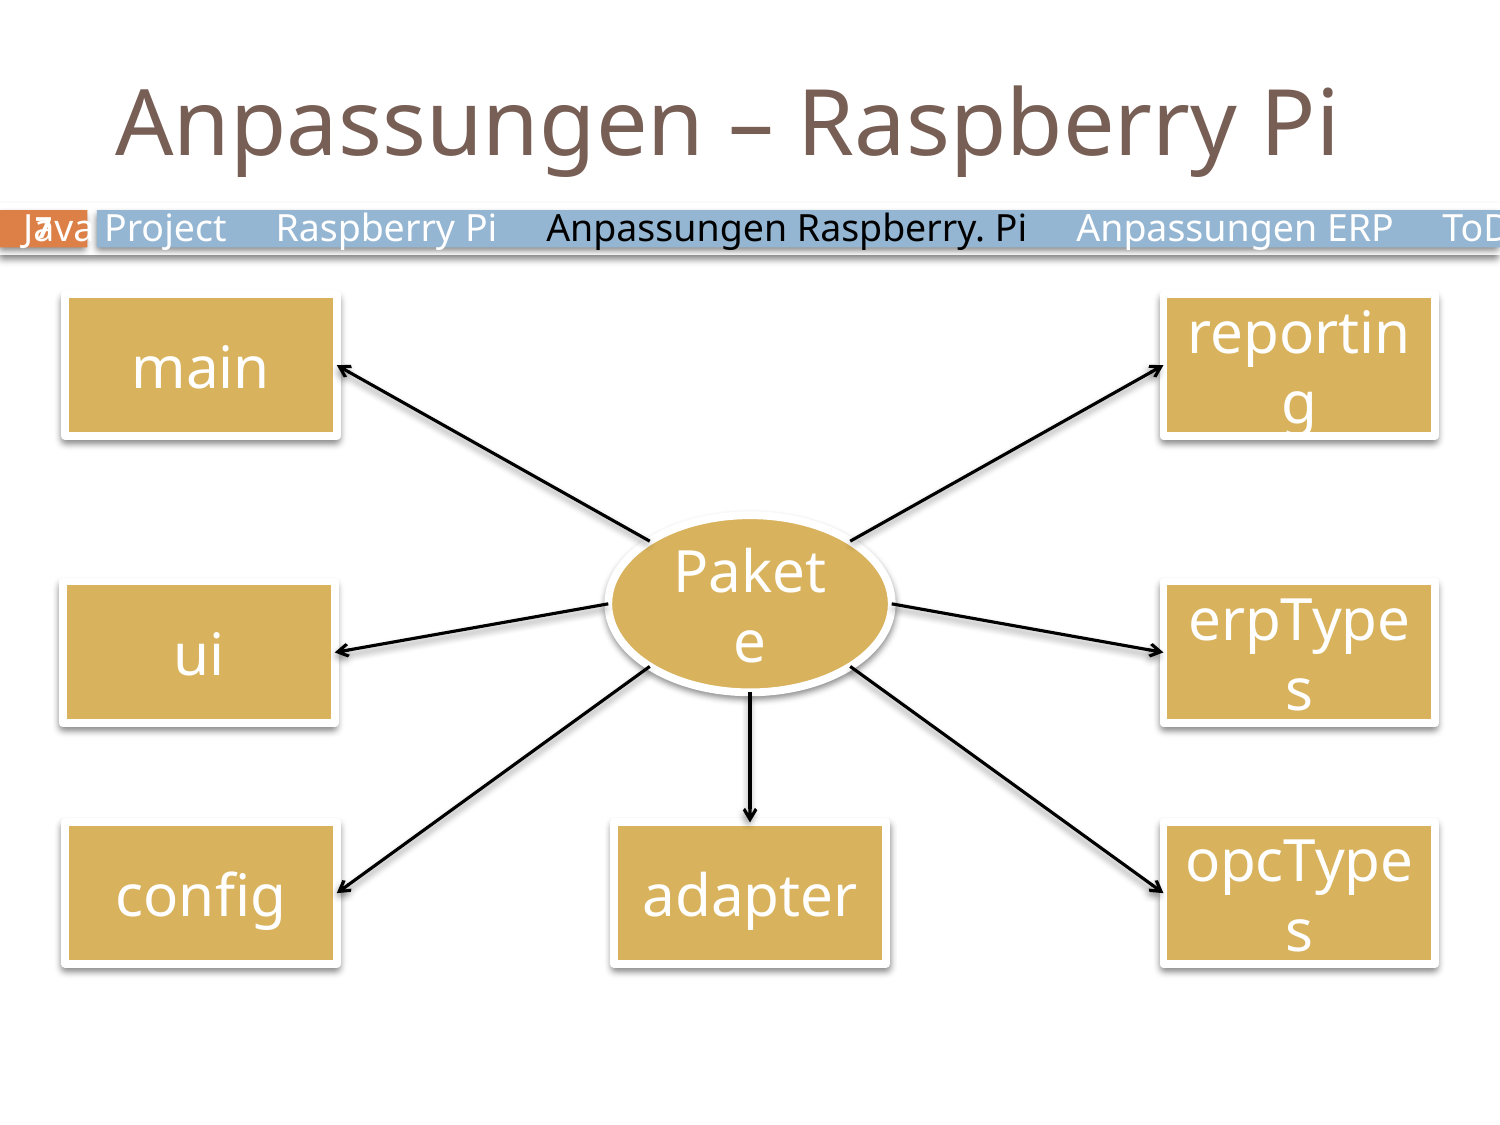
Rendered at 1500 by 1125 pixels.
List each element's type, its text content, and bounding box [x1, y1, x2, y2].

slide_number 7 [0, 208, 88, 249]
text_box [334, 603, 609, 653]
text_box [336, 364, 650, 542]
text_box adapter [610, 818, 890, 968]
text_box Java Project Raspberry Pi Anpassungen Raspberry. Pi Anpassungen ERP ToDo [8, 196, 1500, 256]
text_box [336, 666, 650, 894]
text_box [891, 603, 1164, 653]
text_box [849, 666, 1164, 894]
text_box Pakete [604, 511, 896, 697]
text_box ui [59, 578, 339, 727]
title Anpassungen – Raspberry Pi [100, 37, 1438, 196]
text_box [849, 364, 1164, 542]
text_box reporting [1160, 290, 1439, 440]
text_box opcTypes [1160, 818, 1439, 968]
text_box config [61, 818, 341, 968]
text_box main [61, 290, 341, 440]
text_box erpTypes [1160, 578, 1439, 727]
